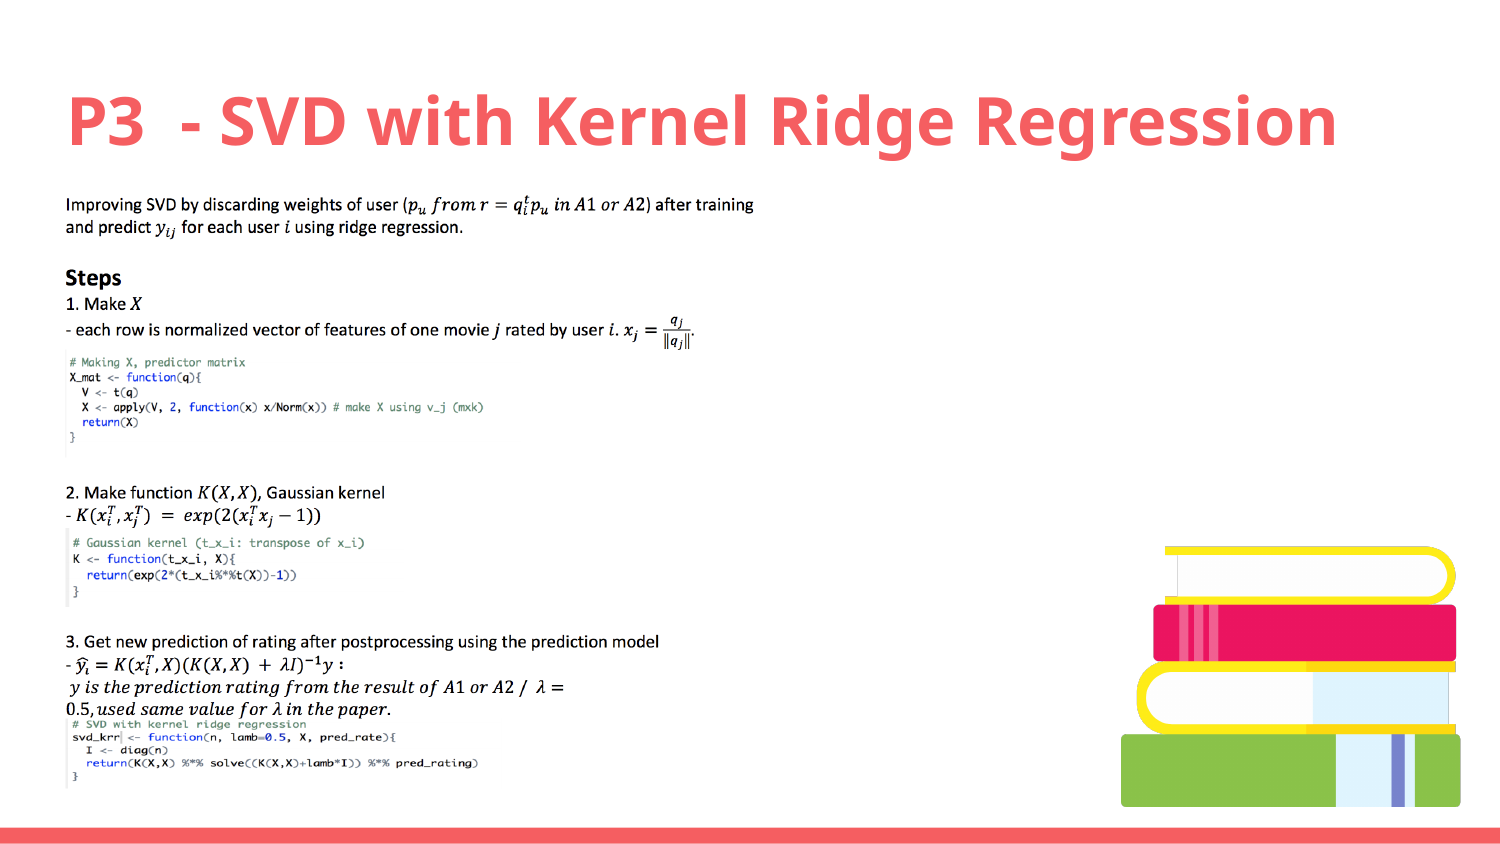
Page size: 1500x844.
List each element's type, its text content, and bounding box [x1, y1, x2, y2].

title P3 - SVD with Kernel Ridge Regression [51, 64, 1449, 167]
picture [42, 186, 803, 798]
picture [1121, 541, 1463, 807]
